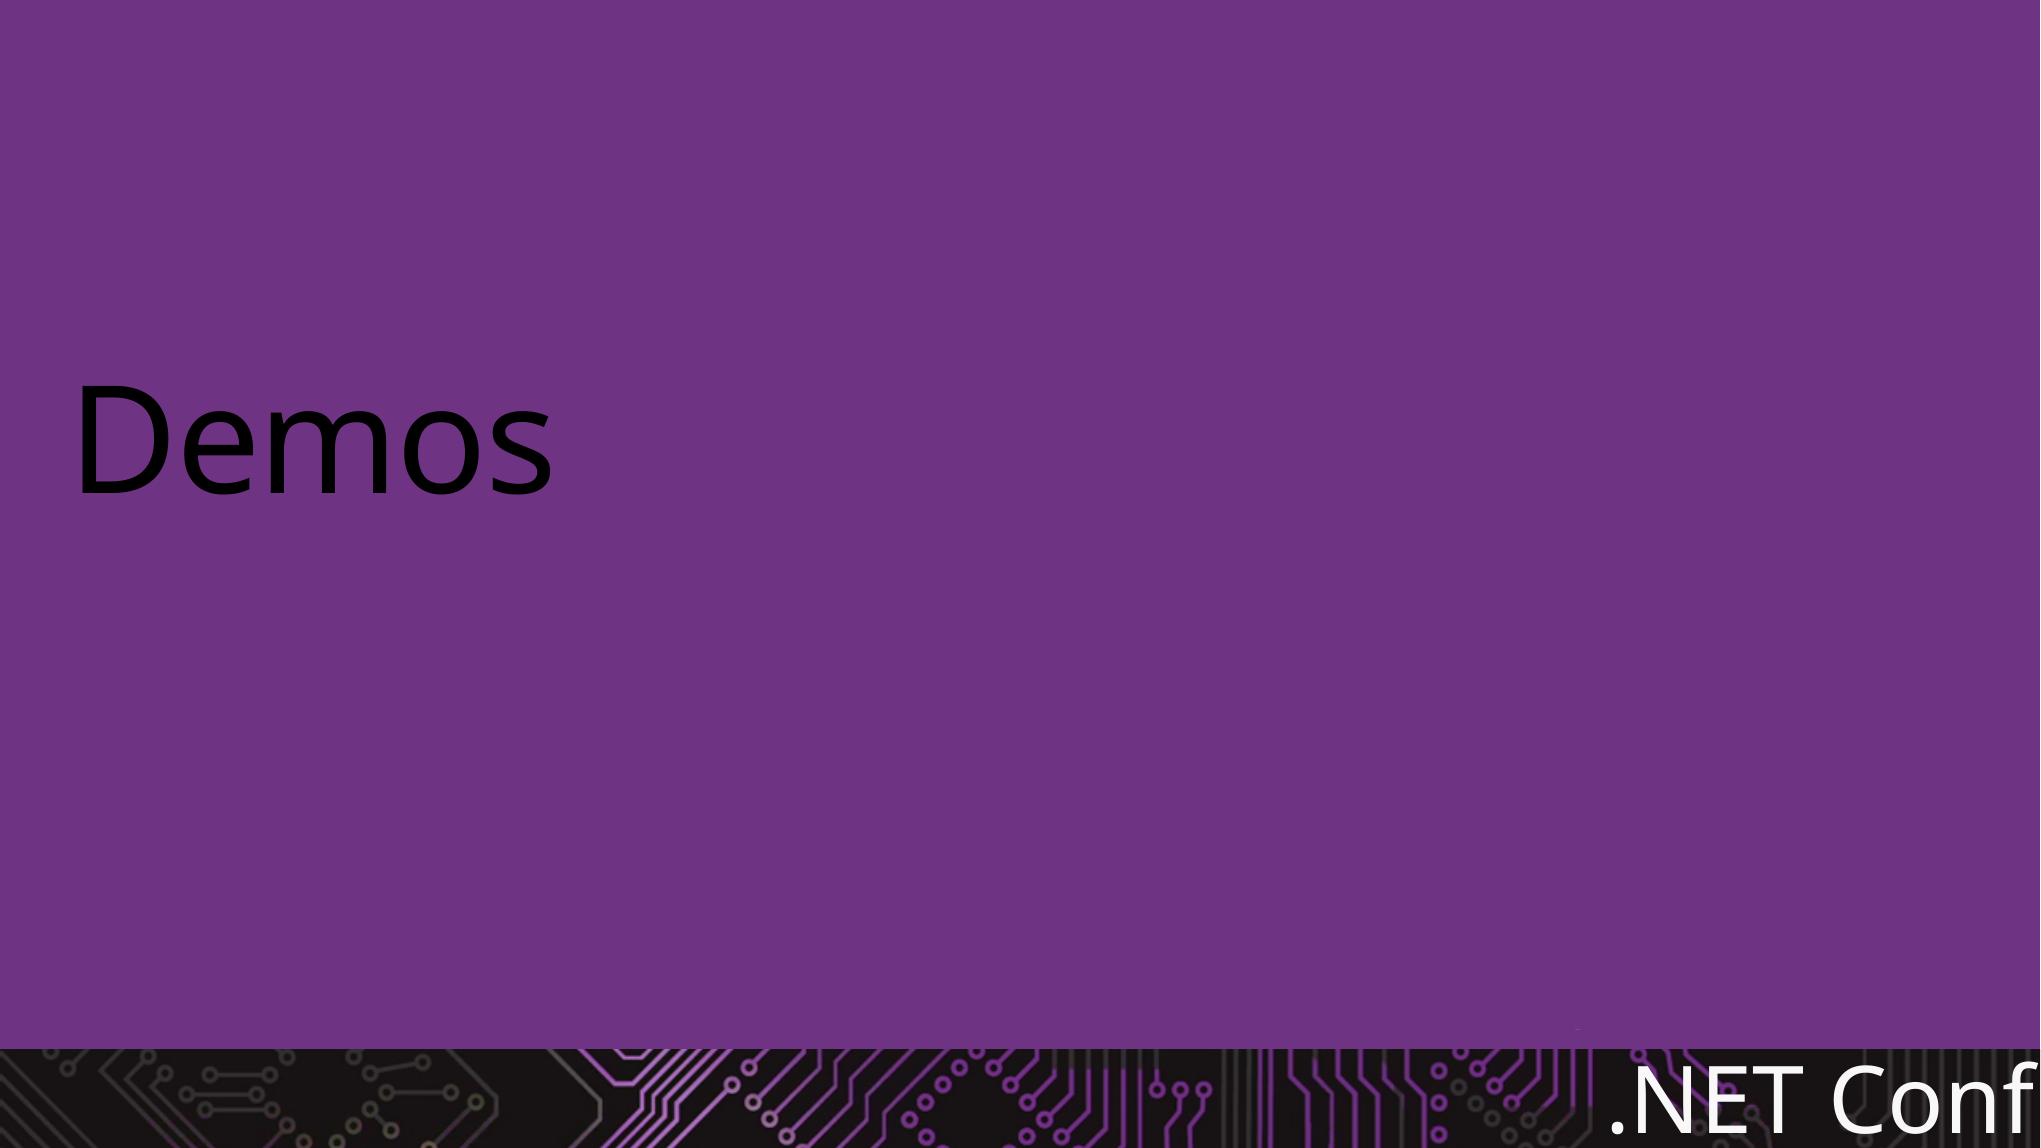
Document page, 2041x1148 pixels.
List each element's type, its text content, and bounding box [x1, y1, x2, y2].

title Demos [45, 348, 1695, 543]
picture [0, 1049, 2041, 1148]
